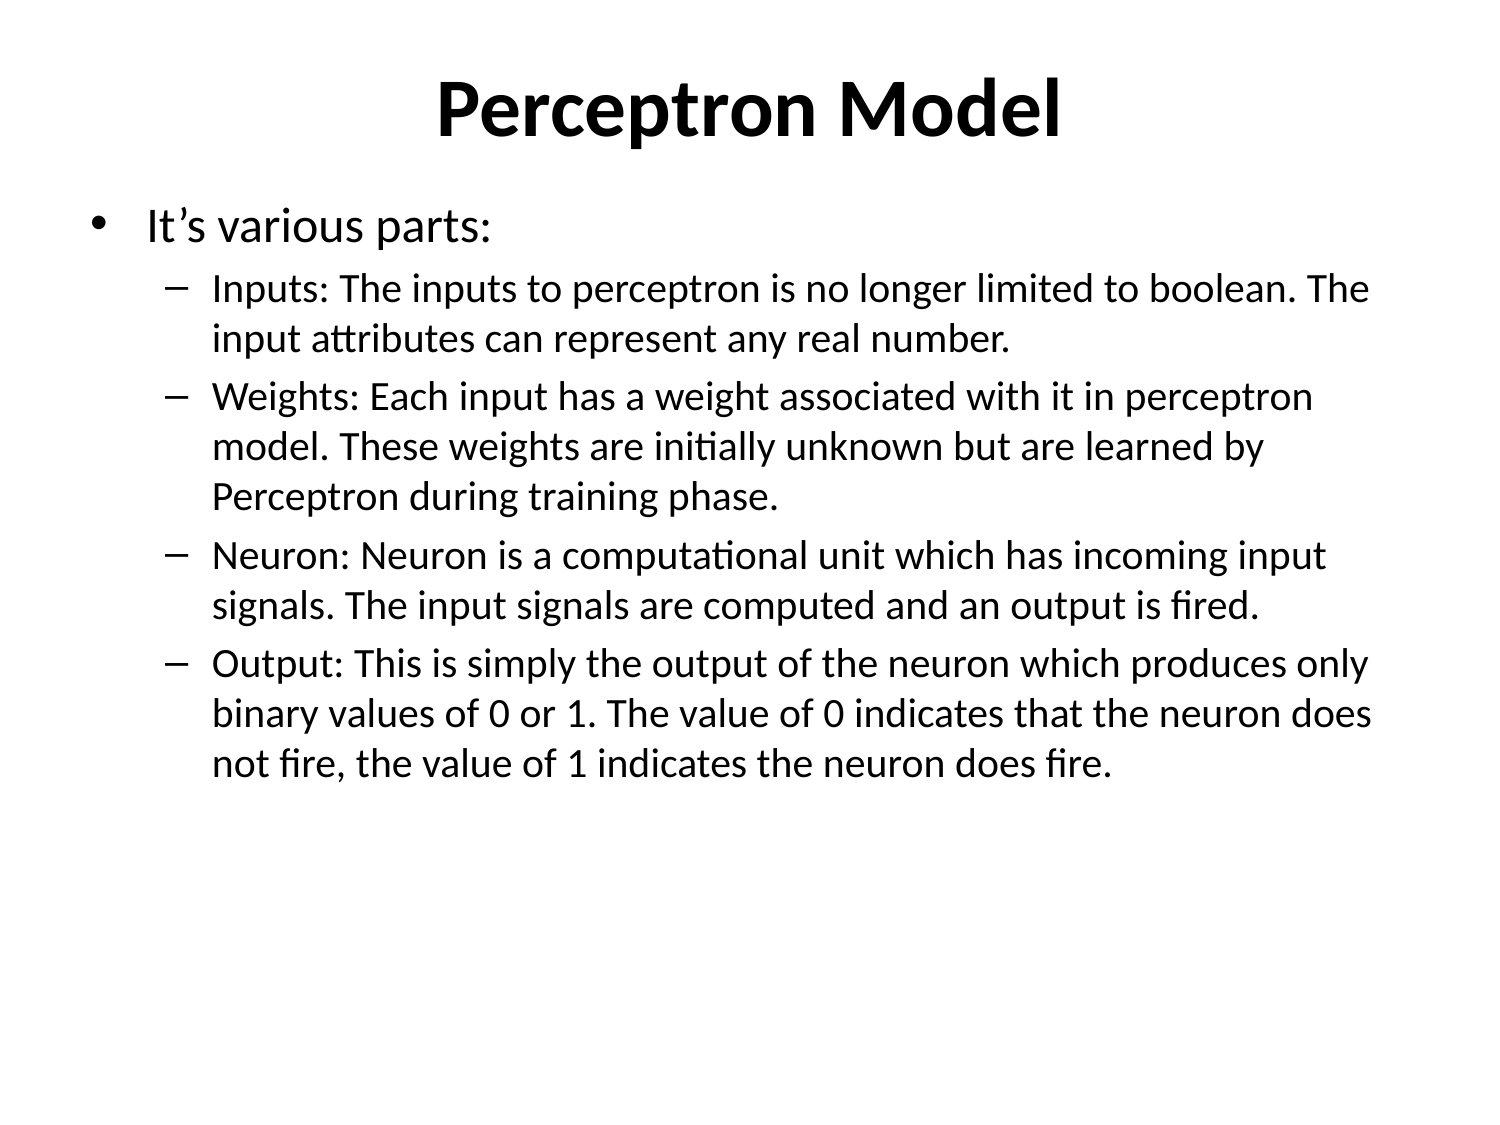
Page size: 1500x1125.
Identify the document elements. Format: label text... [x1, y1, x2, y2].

list It’s various parts: Inputs: The inputs to perceptron is no longer limited to boolean. The input attributes can represent any real number. Weights: Each input has a weight associated with it in perceptron model. These weights are initially unknown but are learned by Perceptron during training phase. Neuron: Neuron is a computational unit which has incoming input signals. The input signals are computed and an output is fired. Output: This is simply the output of the neuron which produces only binary values of 0 or 1. The value of 0 indicates that the neuron does not fire, the value of 1 indicates the neuron does fire. [75, 184, 1425, 1005]
title Perceptron Model [75, 45, 1425, 161]
